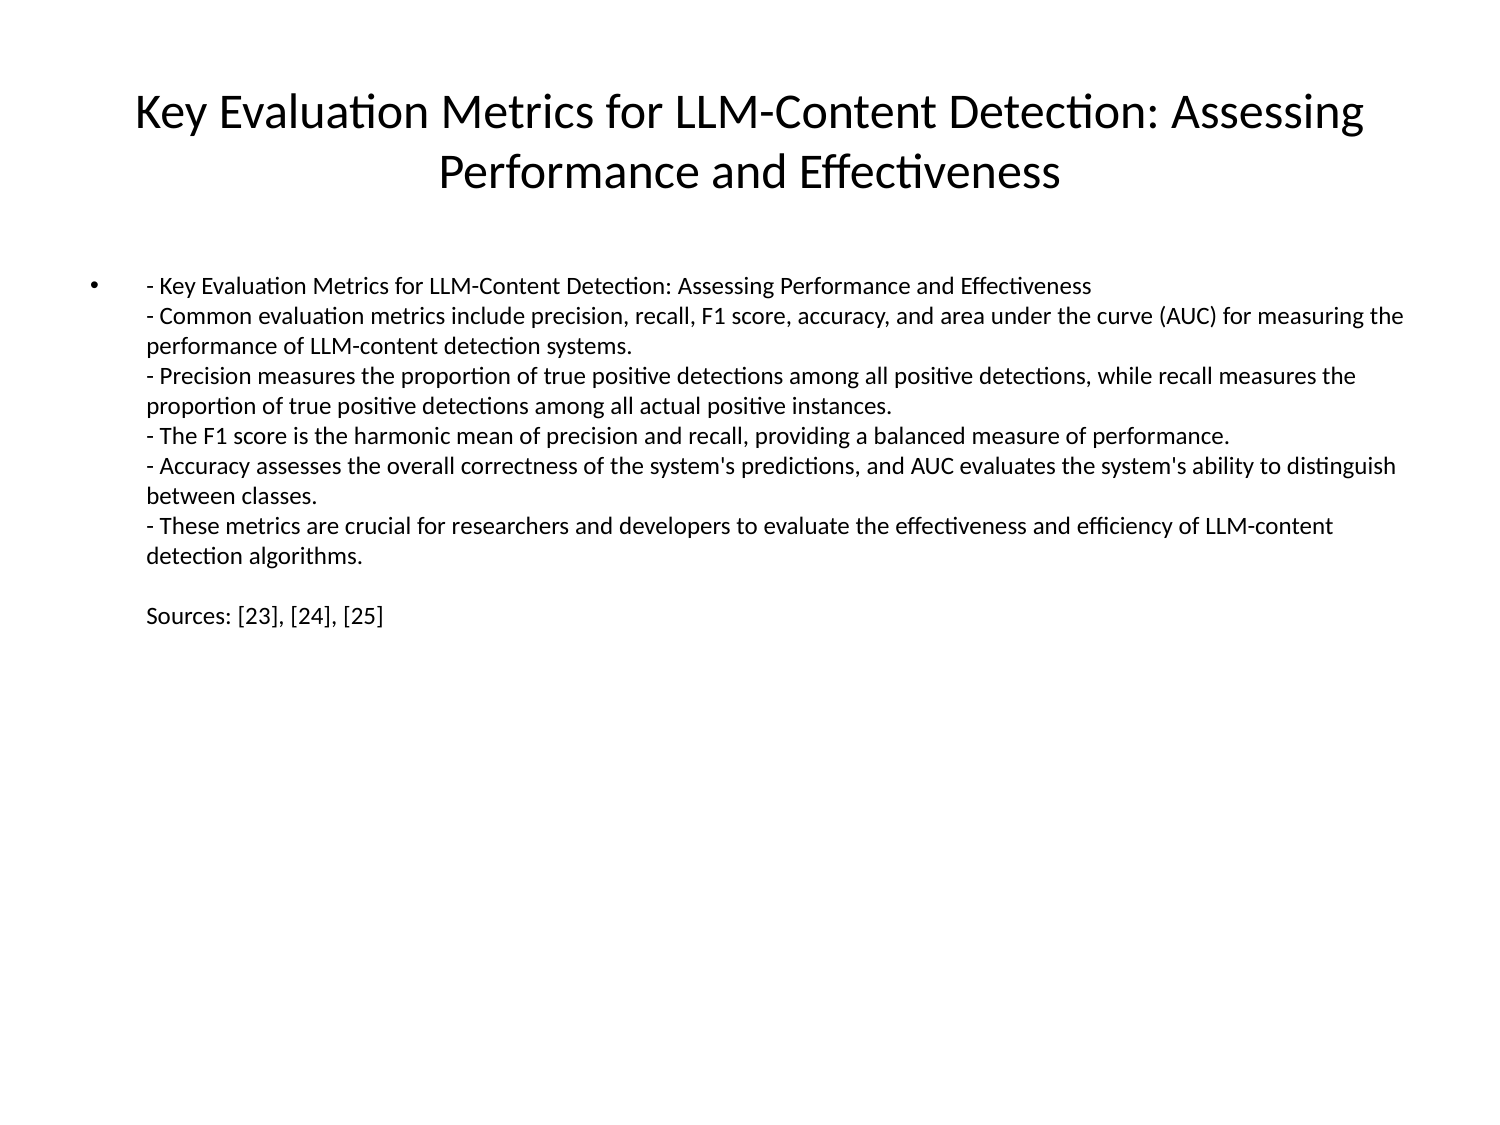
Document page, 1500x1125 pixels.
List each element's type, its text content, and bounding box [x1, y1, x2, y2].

list - Key Evaluation Metrics for LLM-Content Detection: Assessing Performance and Effectiveness - Common evaluation metrics include precision, recall, F1 score, accuracy, and area under the curve (AUC) for measuring the performance of LLM-content detection systems. - Precision measures the proportion of true positive detections among all positive detections, while recall measures the proportion of true positive detections among all actual positive instances. - The F1 score is the harmonic mean of precision and recall, providing a balanced measure of performance. - Accuracy assesses the overall correctness of the system's predictions, and AUC evaluates the system's ability to distinguish between classes. - These metrics are crucial for researchers and developers to evaluate the effectiveness and efficiency of LLM-content detection algorithms. Sources: [23], [24], [25] [75, 262, 1425, 1005]
title Key Evaluation Metrics for LLM-Content Detection: Assessing Performance and Effectiveness [75, 45, 1425, 233]
